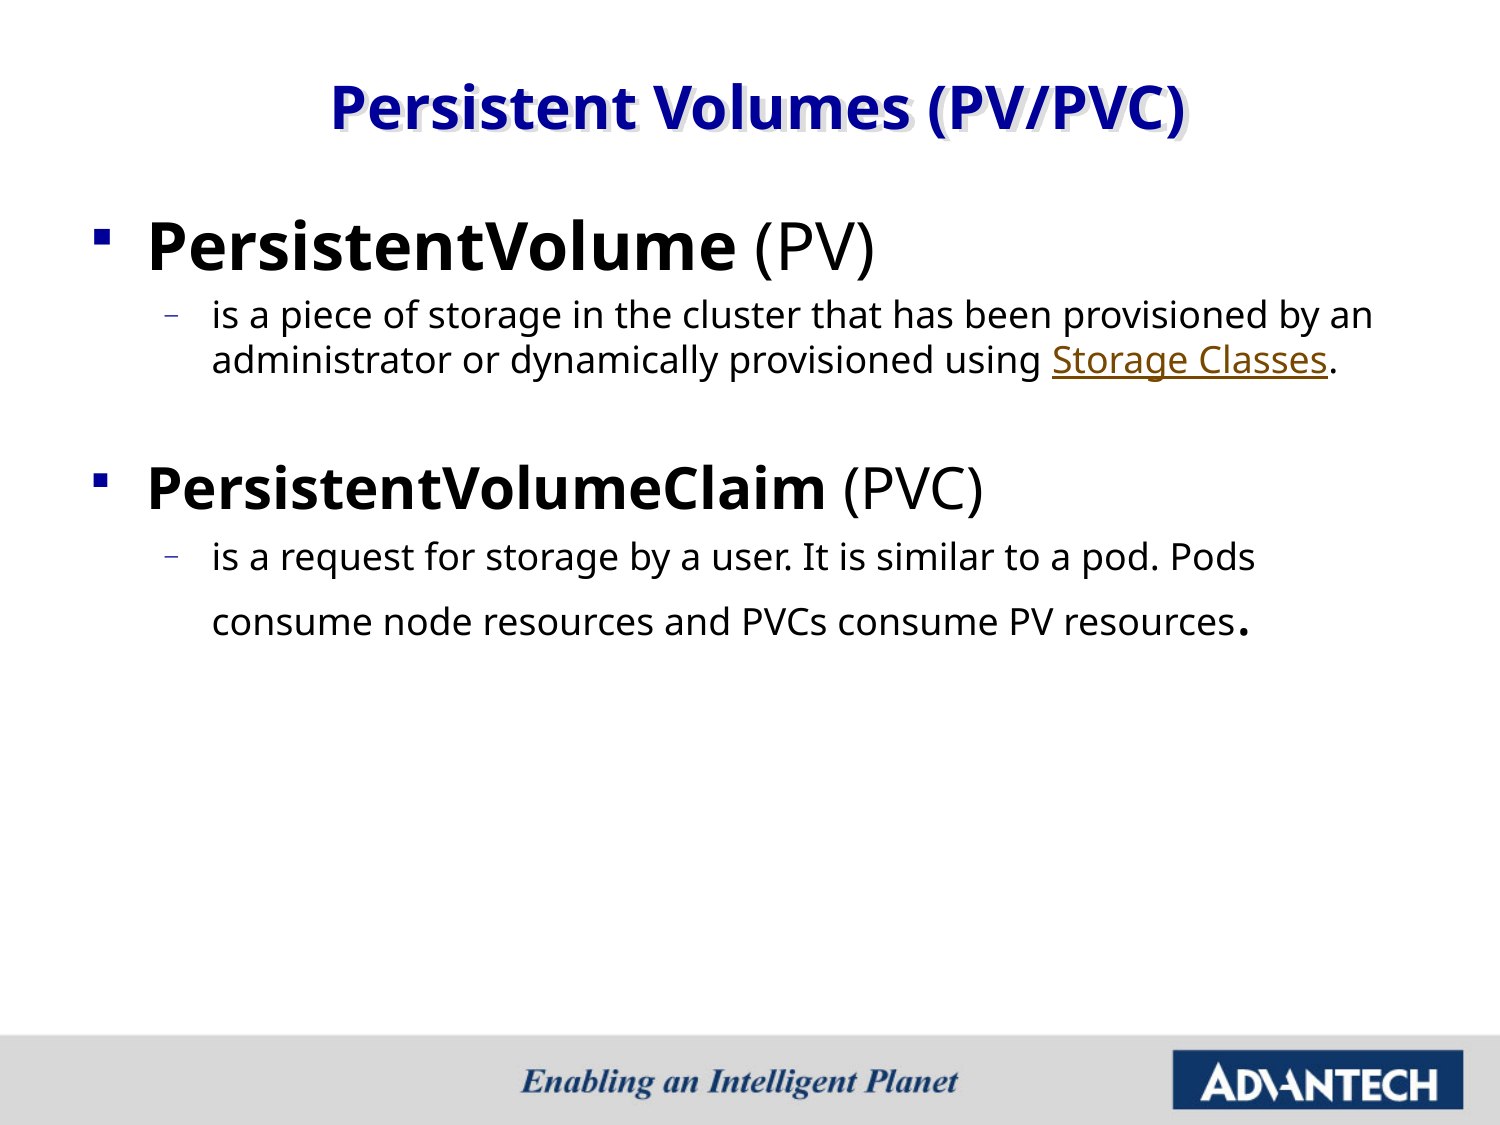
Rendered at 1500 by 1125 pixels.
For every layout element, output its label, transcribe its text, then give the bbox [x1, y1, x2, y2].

picture [0, 0, 1500, 1125]
text_box PersistentVolume (PV) is a piece of storage in the cluster that has been provisioned by an administrator or dynamically provisioned using Storage Classes. PersistentVolumeClaim (PVC) is a request for storage by a user. It is similar to a pod. Pods consume node resources and PVCs consume PV resources. [74, 195, 1425, 1005]
title Persistent Volumes (PV/PVC) [78, 54, 1438, 169]
